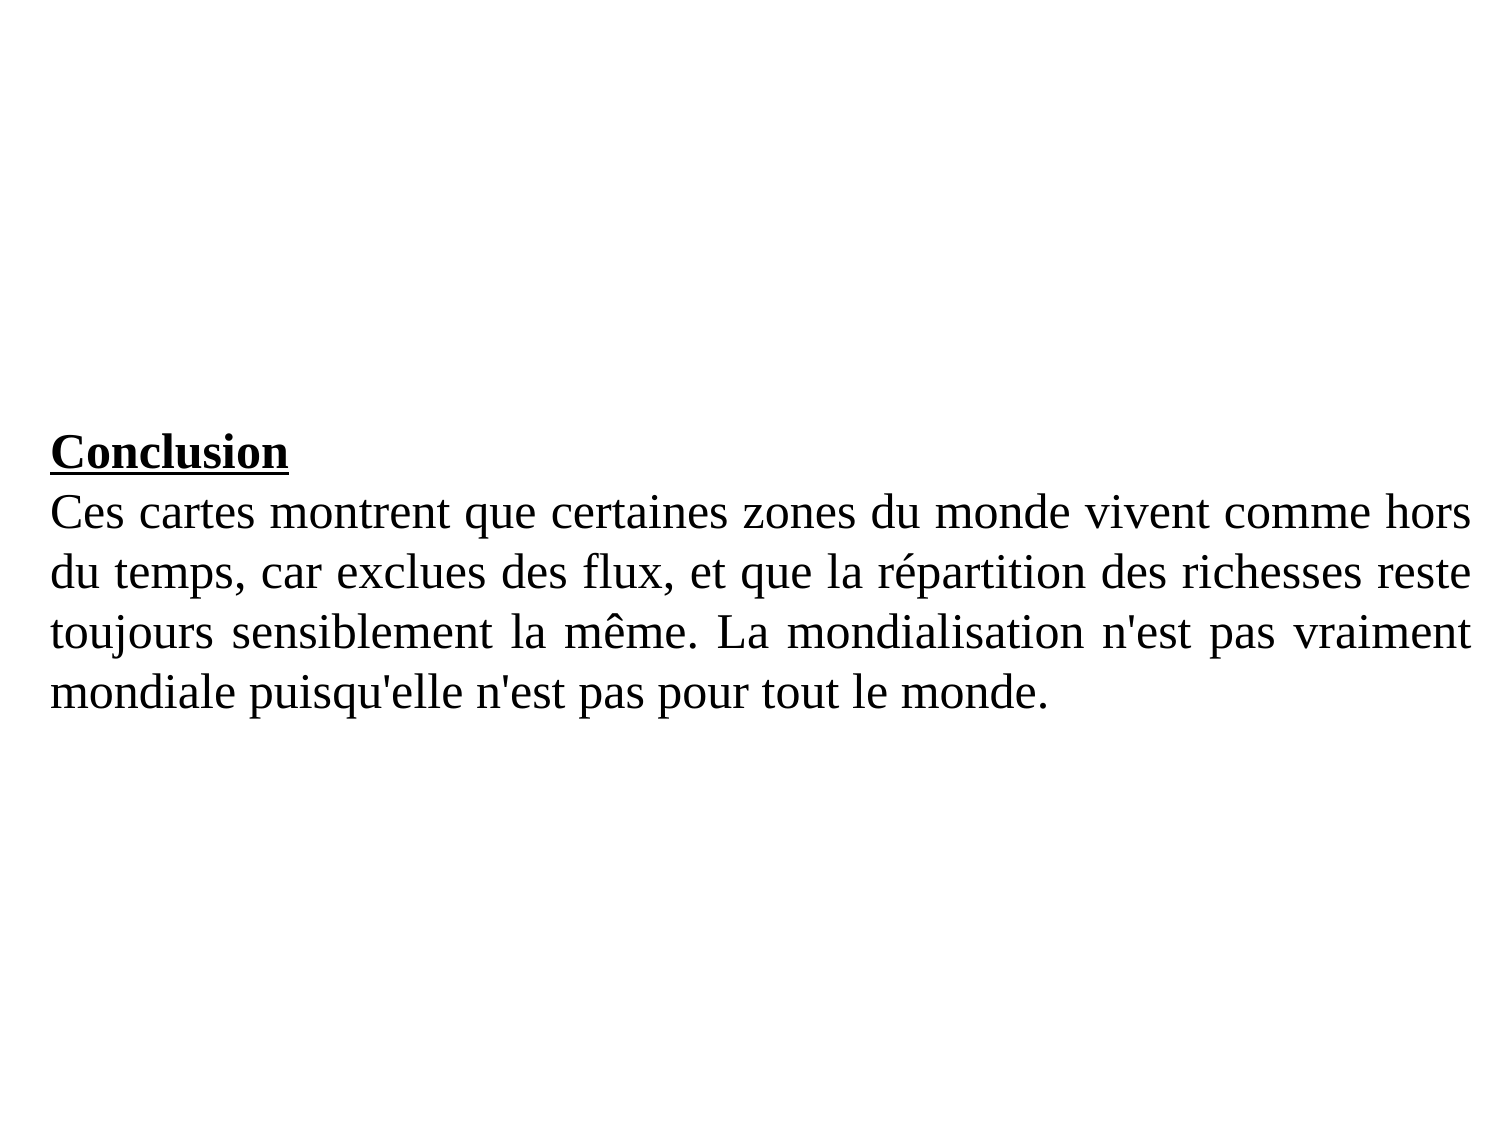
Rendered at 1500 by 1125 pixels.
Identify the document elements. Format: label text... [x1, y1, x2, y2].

text_box Conclusion Ces cartes montrent que certaines zones du monde vivent comme hors du temps, car exclues des flux, et que la répartition des richesses reste toujours sensiblement la même. La mondialisation n'est pas vraiment mondiale puisqu'elle n'est pas pour tout le monde. [35, 411, 1489, 727]
